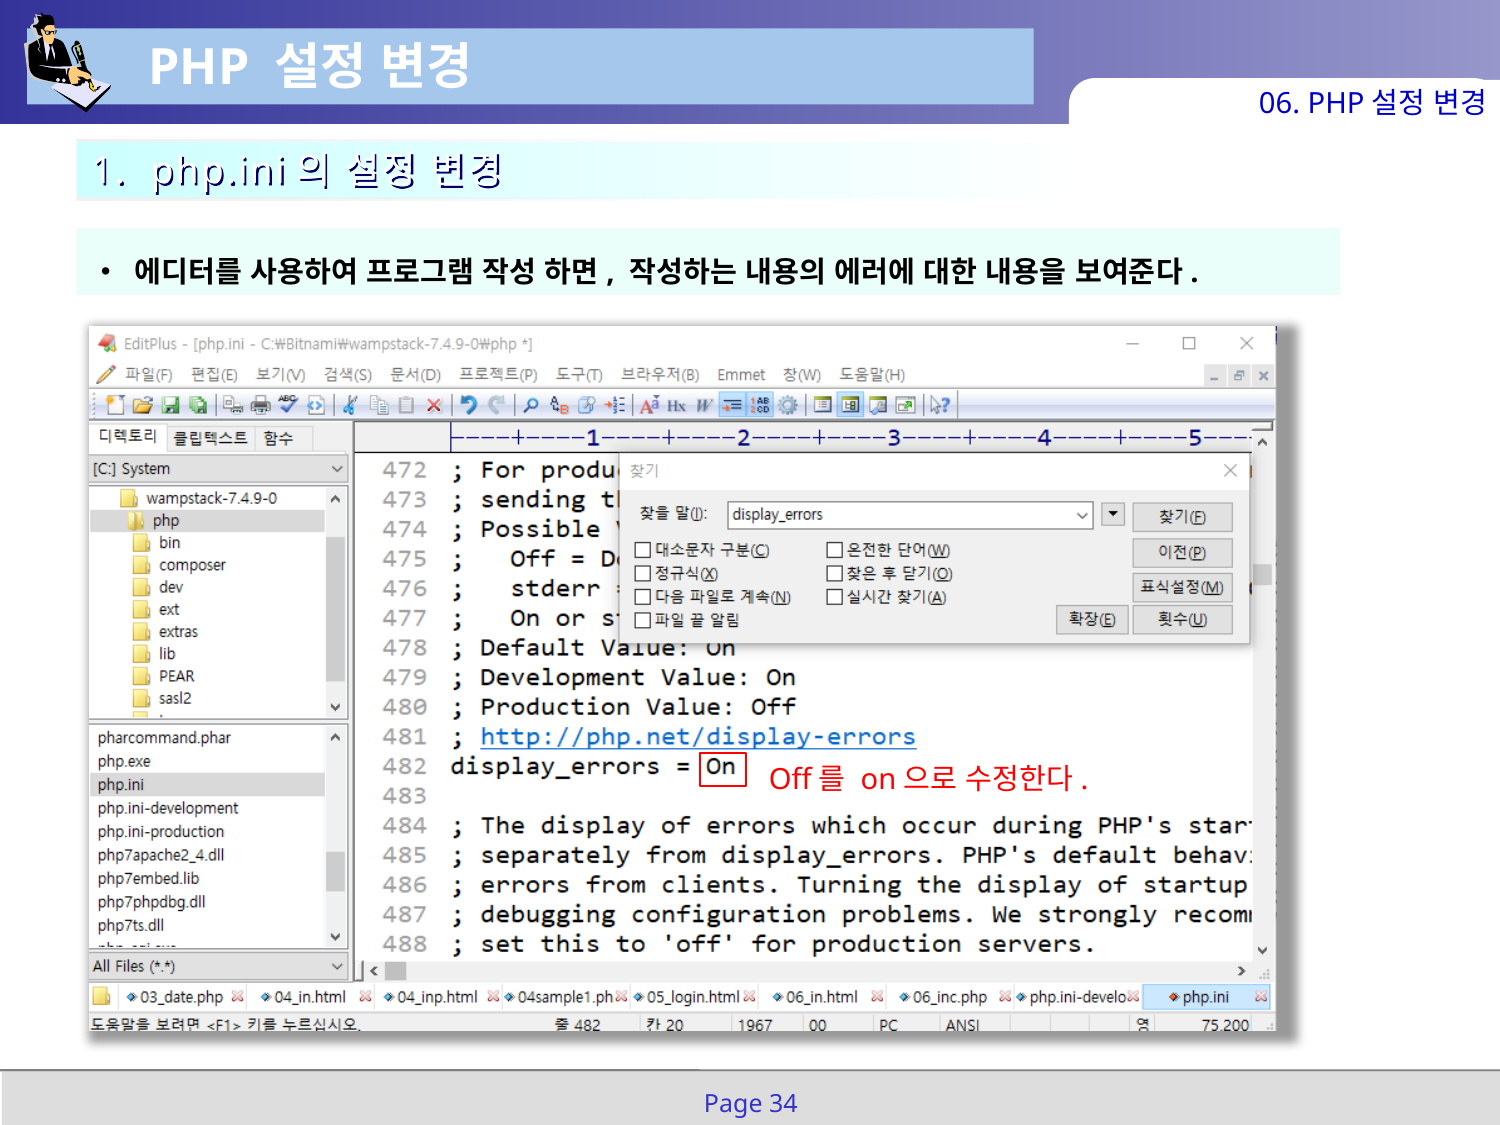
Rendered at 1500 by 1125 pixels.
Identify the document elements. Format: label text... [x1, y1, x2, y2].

text_box 06. PHP설정 변경 [1089, 78, 1495, 126]
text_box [89, 326, 1277, 1032]
text_box PHP 설정 변경 [133, 26, 880, 102]
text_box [76, 138, 1082, 201]
text_box • 에디터를 사용하여 프로그램 작성 하면, 작성하는 내용의 에러에 대한 내용을 보여준다. [76, 228, 1341, 296]
slide_number Page 34 [682, 1079, 819, 1124]
